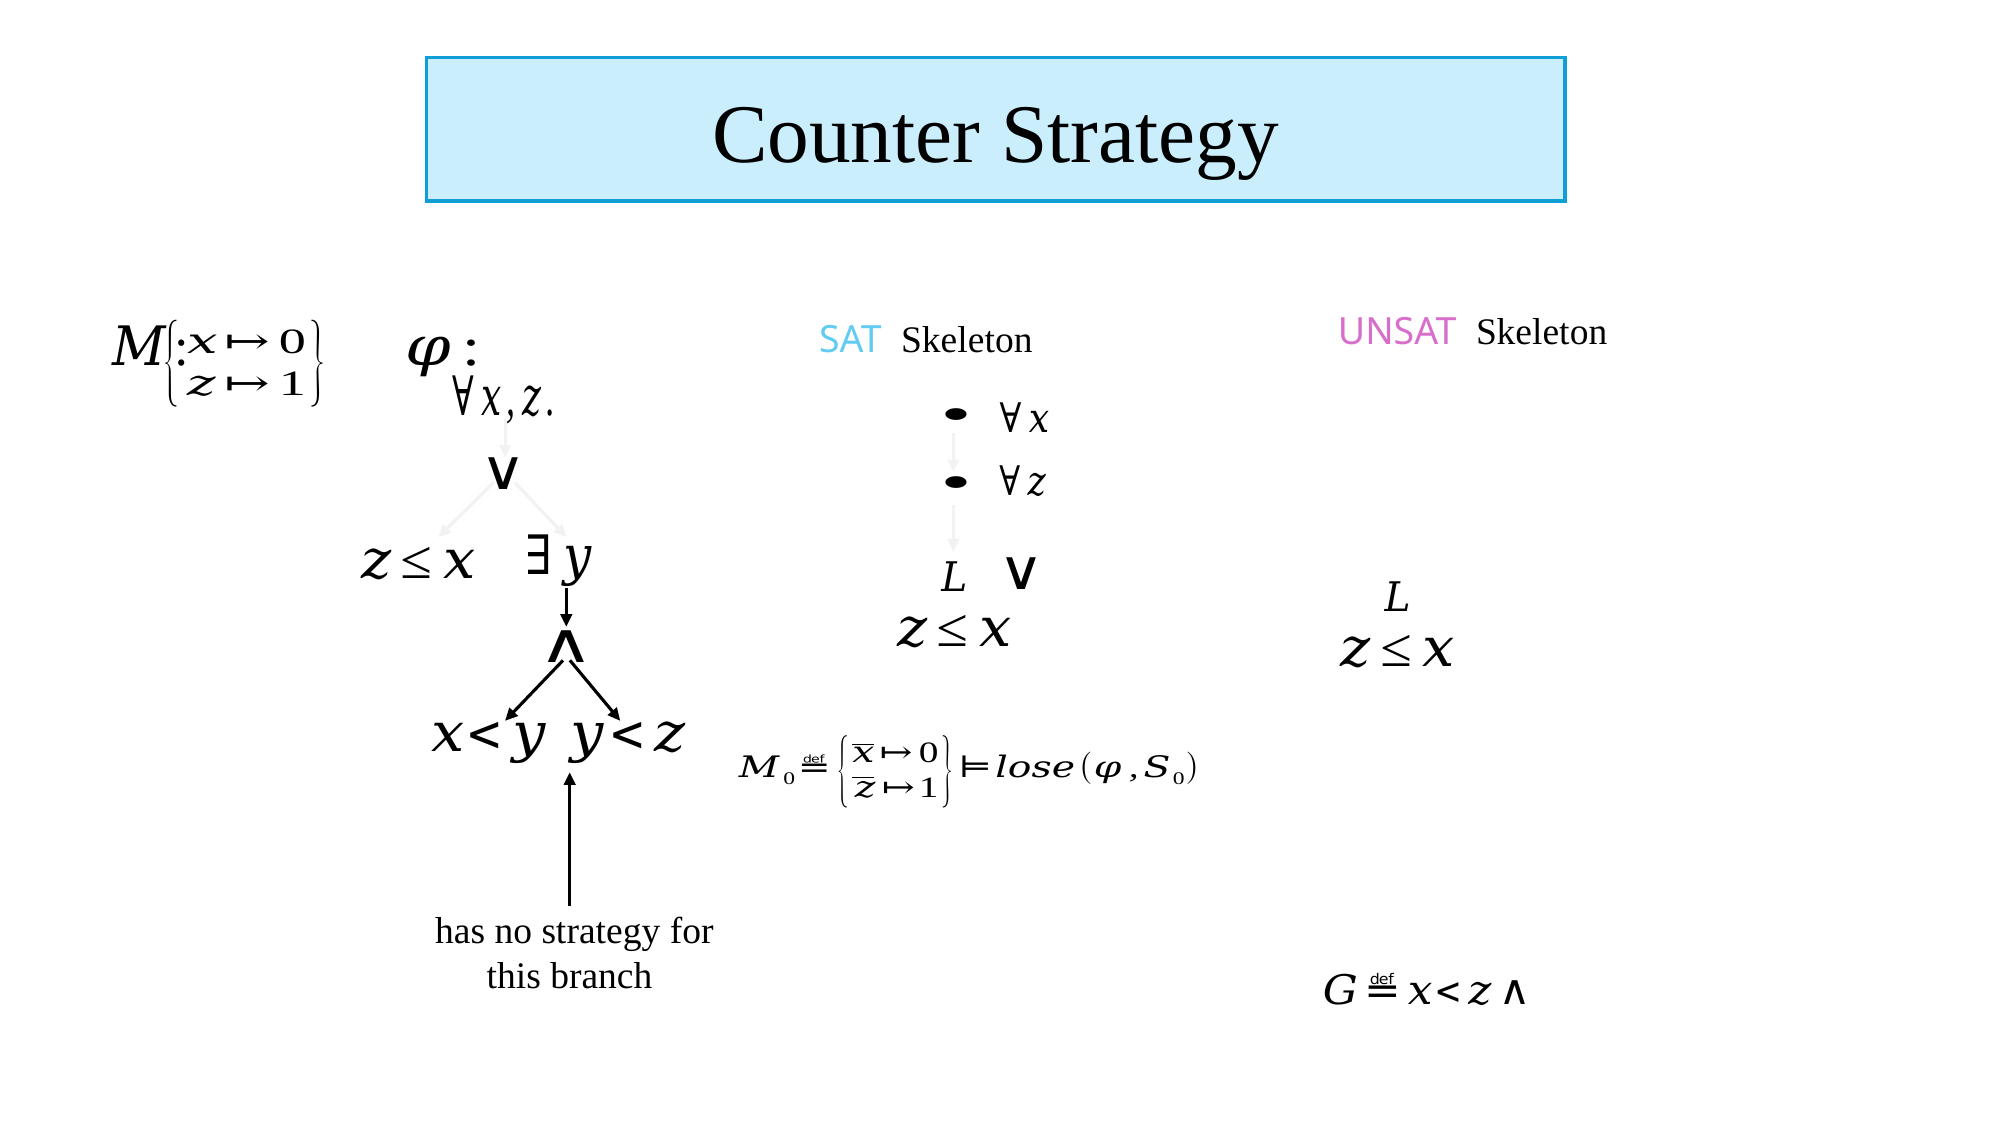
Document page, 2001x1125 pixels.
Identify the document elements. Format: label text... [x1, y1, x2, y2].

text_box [357, 367, 689, 765]
text_box Counter Strategy [425, 56, 1567, 203]
